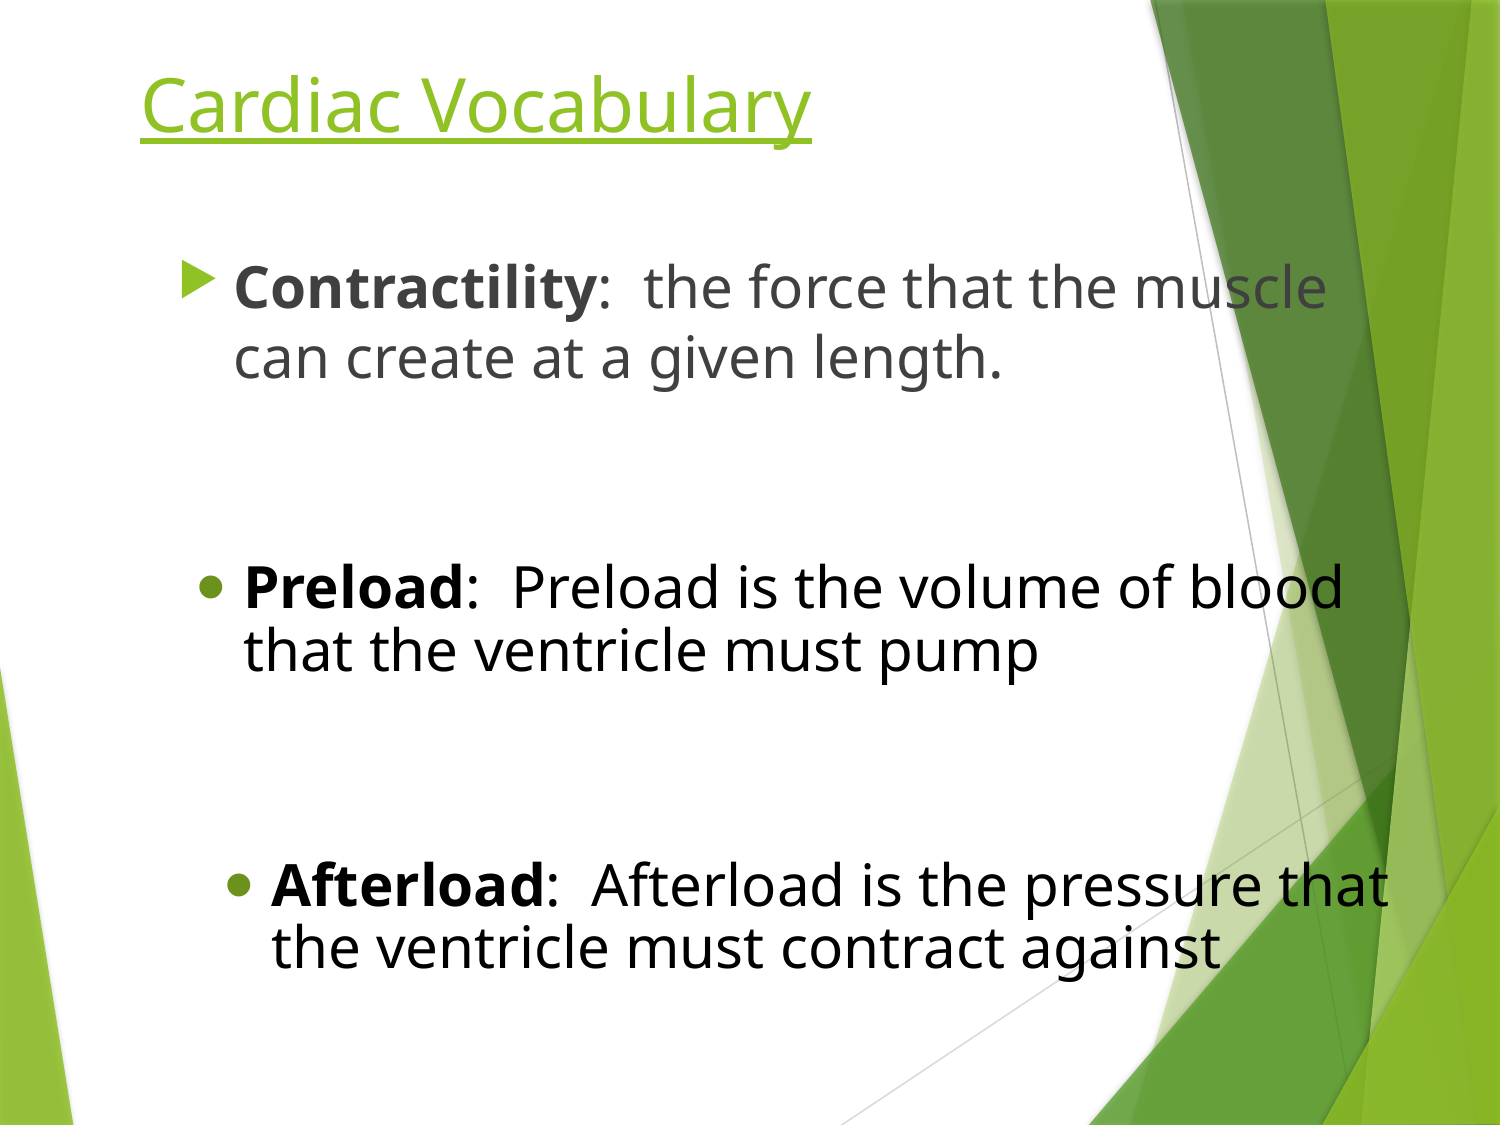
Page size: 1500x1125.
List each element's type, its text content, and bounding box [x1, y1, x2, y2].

text_box Preload: Preload is the volume of blood that the ventricle must pump [181, 425, 1419, 1100]
title Cardiac Vocabulary [125, 50, 1400, 239]
list Contractility: the force that the muscle can create at a given length. [162, 242, 1363, 917]
text_box Afterload: Afterload is the pressure that the ventricle must contract against [209, 848, 1422, 1125]
